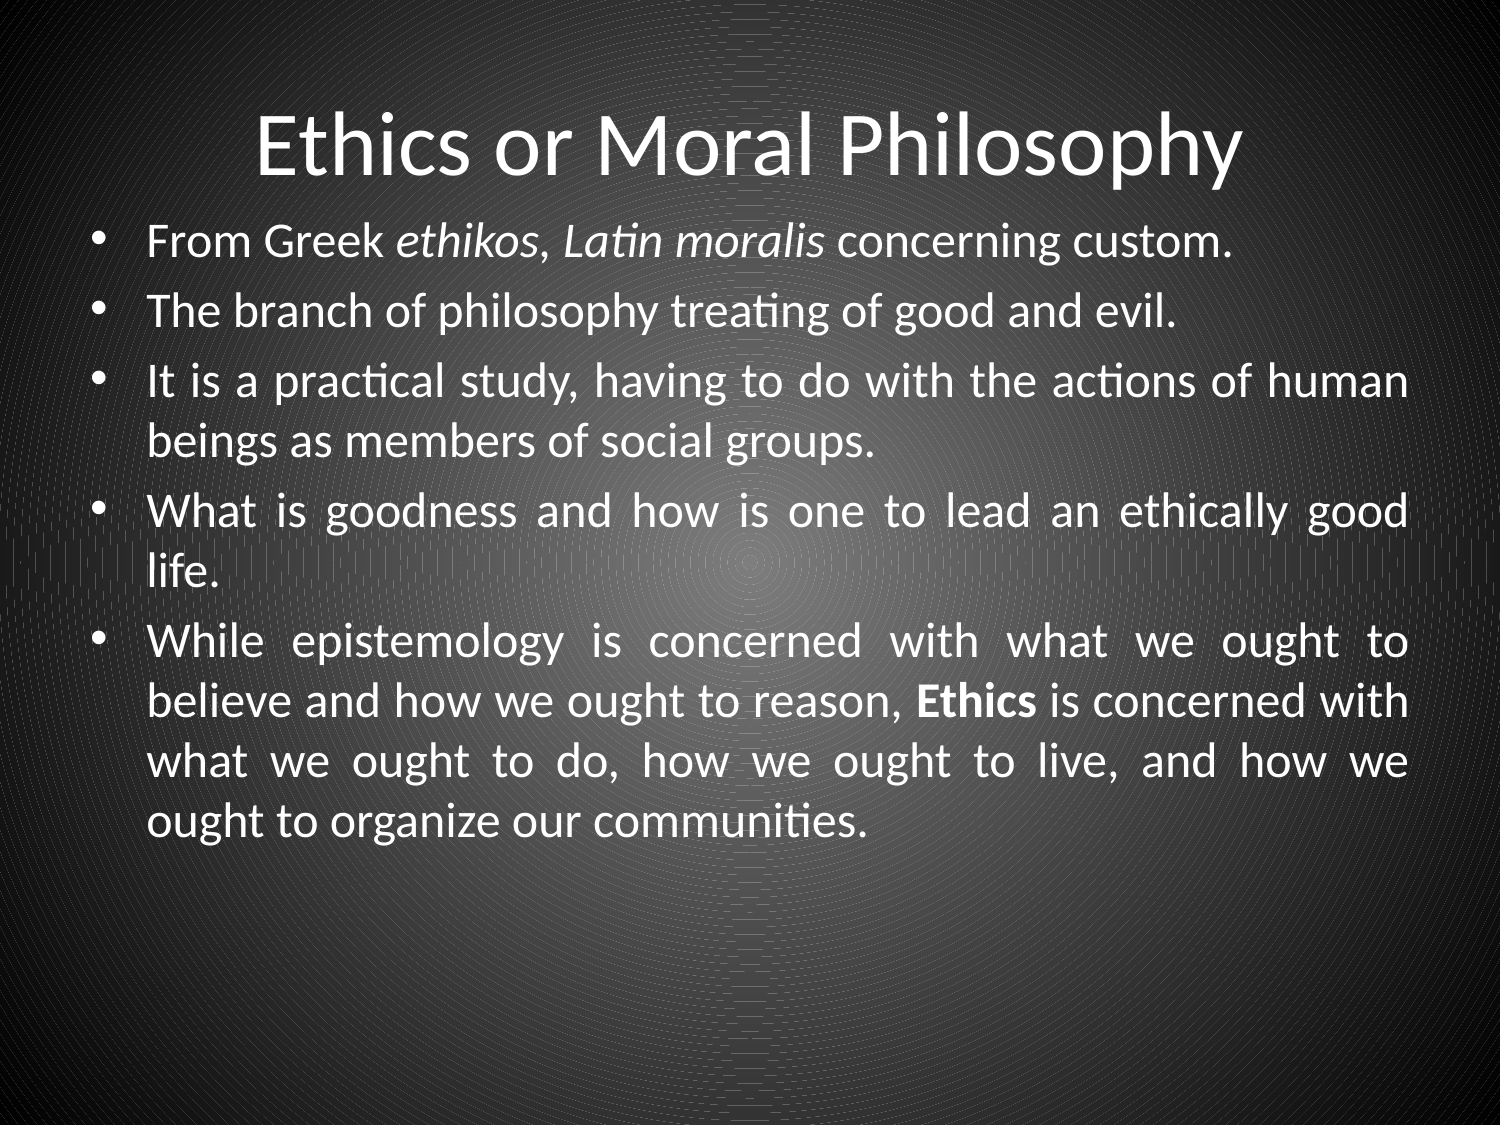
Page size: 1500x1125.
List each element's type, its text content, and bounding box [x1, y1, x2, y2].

title Ethics or Moral Philosophy [75, 45, 1425, 200]
list From Greek ethikos, Latin moralis concerning custom. The branch of philosophy treating of good and evil. It is a practical study, having to do with the actions of human beings as members of social groups. What is goodness and how is one to lead an ethically good life. While epistemology is concerned with what we ought to believe and how we ought to reason, Ethics is concerned with what we ought to do, how we ought to live, and how we ought to organize our communities. [75, 200, 1425, 1025]
